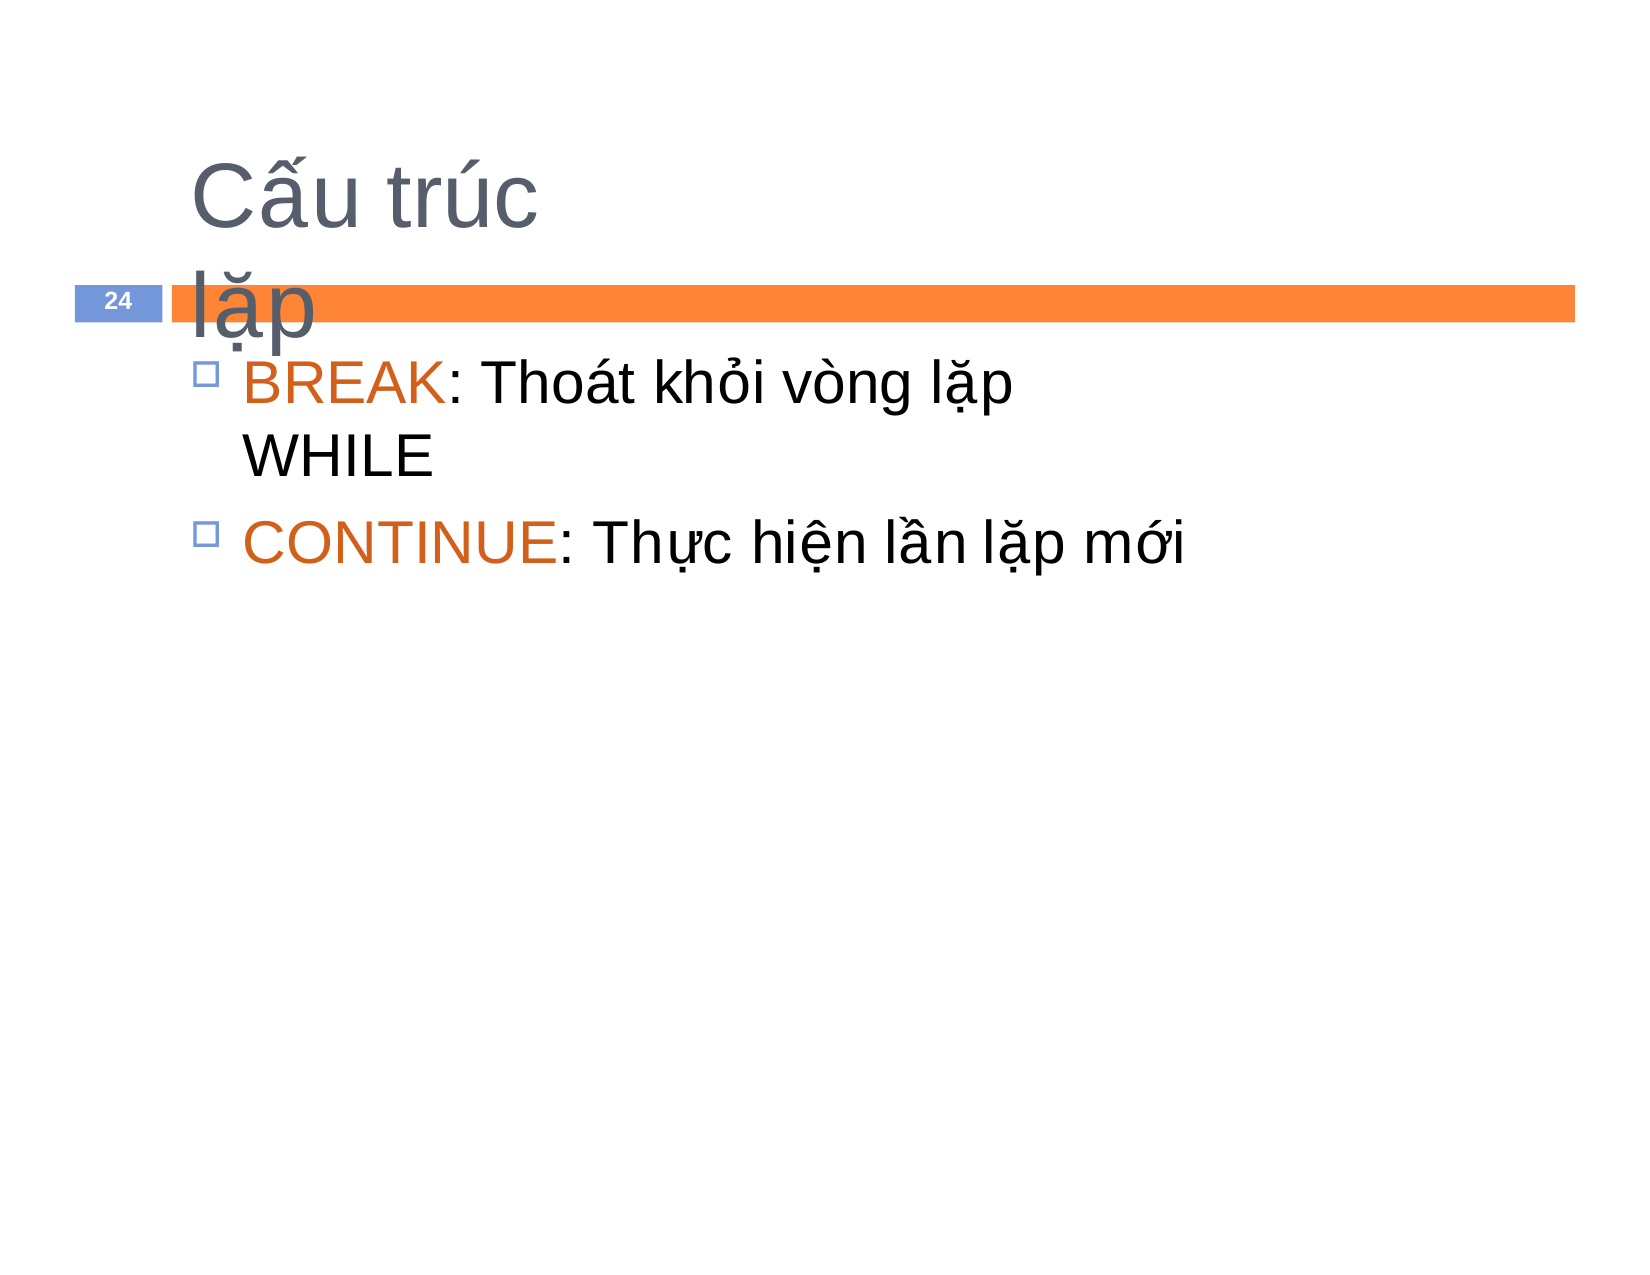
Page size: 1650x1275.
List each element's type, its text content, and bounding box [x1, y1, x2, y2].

text_box 24 [102, 282, 135, 315]
text_box BREAK: Thoát khỏi vòng lặp WHILE CONTINUE: Thực hiện lần lặp mới [188, 326, 1218, 576]
title Cấu trúc lặp [188, 134, 688, 326]
